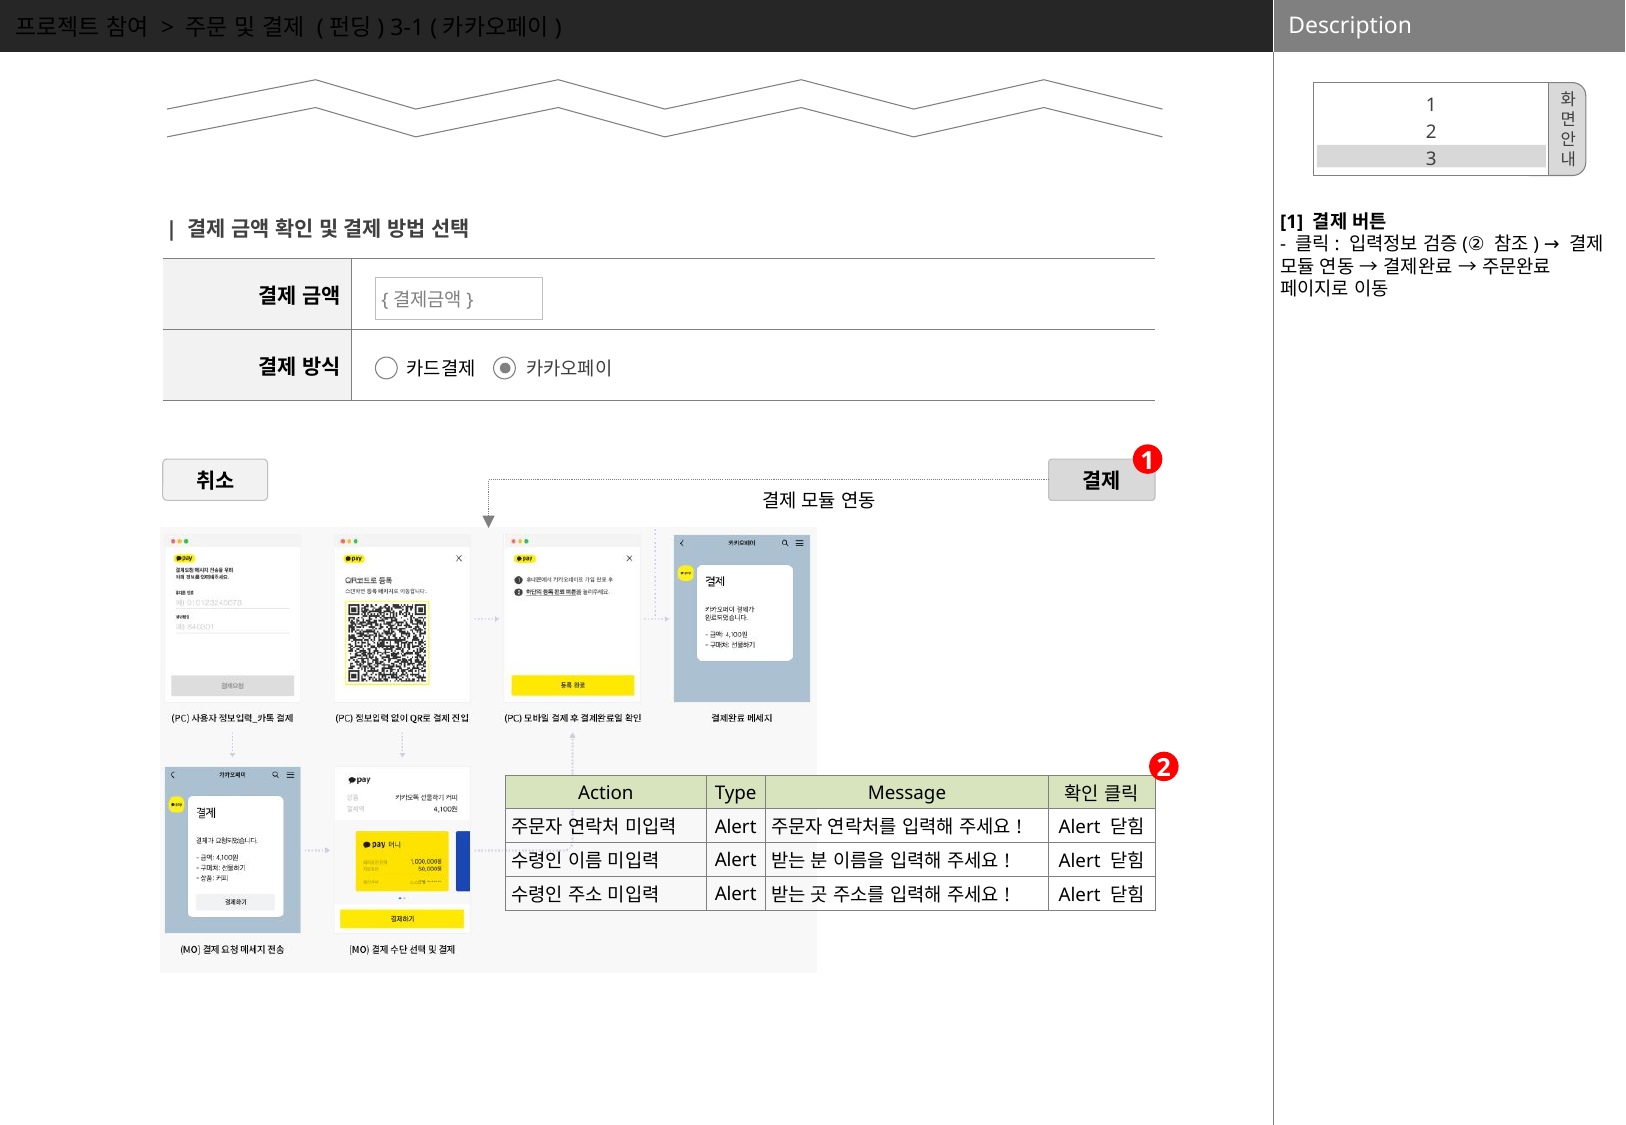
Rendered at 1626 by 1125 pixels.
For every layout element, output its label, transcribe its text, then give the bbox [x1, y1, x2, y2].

table_header Message [823, 776, 1048, 808]
text_box 1 [1130, 442, 1165, 476]
table_header 확인 클릭 [1049, 776, 1155, 808]
table_cell [352, 330, 1155, 400]
table_header 원 [352, 259, 1155, 329]
table_cell 결제 방식 [163, 330, 351, 400]
text_box 결제 [1046, 456, 1158, 503]
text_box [488, 479, 1049, 529]
text_box {결제금액} [375, 277, 543, 320]
table_cell 받는 곳 주소를 입력해 주세요! [823, 877, 1048, 910]
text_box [375, 350, 492, 386]
list 프로젝트 참여 > 주문 및 결제 (펀딩) 3-1 (카카오페이) [0, 0, 1238, 52]
picture [160, 527, 817, 973]
table_cell 주문자 연락처를 입력해 주세요! [823, 809, 1048, 842]
table_cell Alert 닫힘 [1049, 809, 1155, 842]
table_cell 받는 분 이름을 입력해 주세요! [823, 843, 1048, 876]
table_cell Alert 닫힘 [1049, 843, 1155, 876]
table_header 결제 금액 [163, 259, 351, 329]
table_cell Alert 닫힘 [1049, 877, 1155, 910]
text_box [1312, 82, 1587, 176]
text_box | 결제 금액 확인 및 결제 방법 선택 [151, 208, 612, 248]
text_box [494, 350, 629, 386]
text_box 취소 [160, 456, 270, 503]
text_box [1] 결제 버튼 - 클릭: 입력정보 검증(② 참조) → 결제 모듈 연동 → 결제완료 → 주문완료 페이지로 이동 [1272, 50, 1625, 1125]
text_box 2 [1147, 749, 1181, 784]
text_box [162, 50, 1168, 199]
